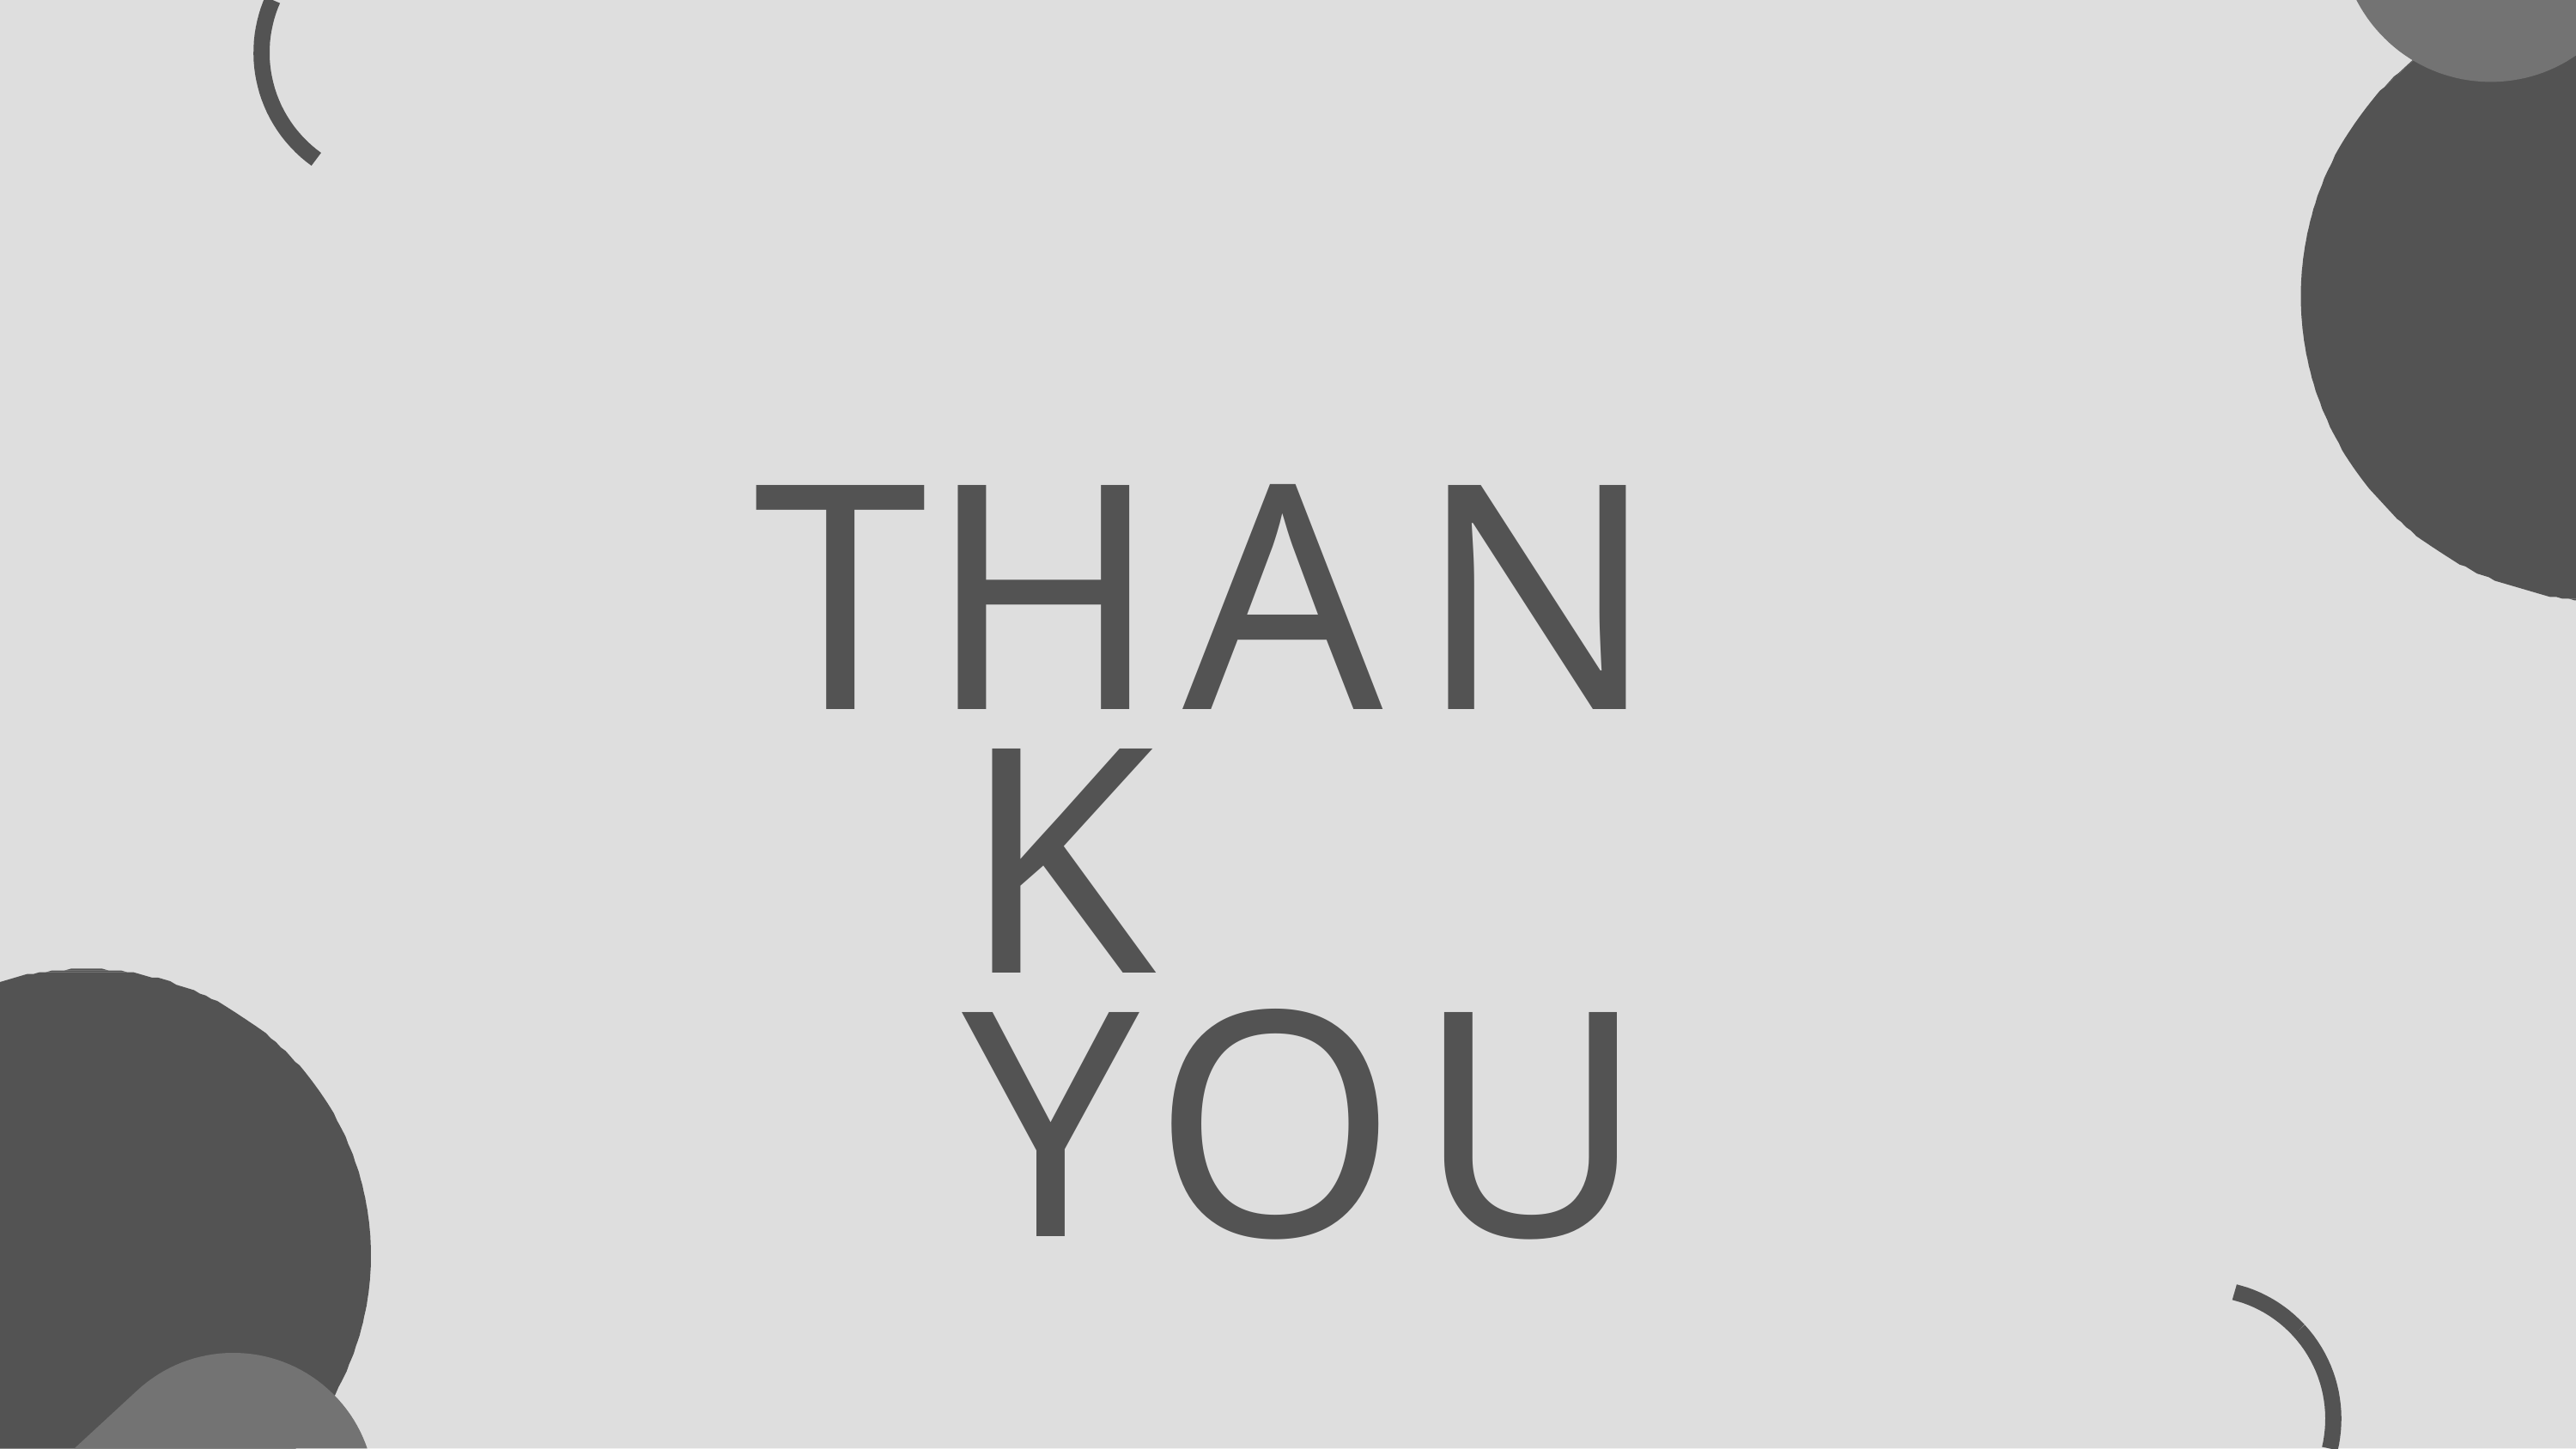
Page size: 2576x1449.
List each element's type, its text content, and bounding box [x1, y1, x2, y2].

text_box [2234, 1292, 2334, 1449]
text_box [2300, 0, 2576, 601]
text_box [0, 968, 372, 1449]
text_box [261, 0, 317, 160]
title THANK YOU [751, 385, 1825, 1290]
